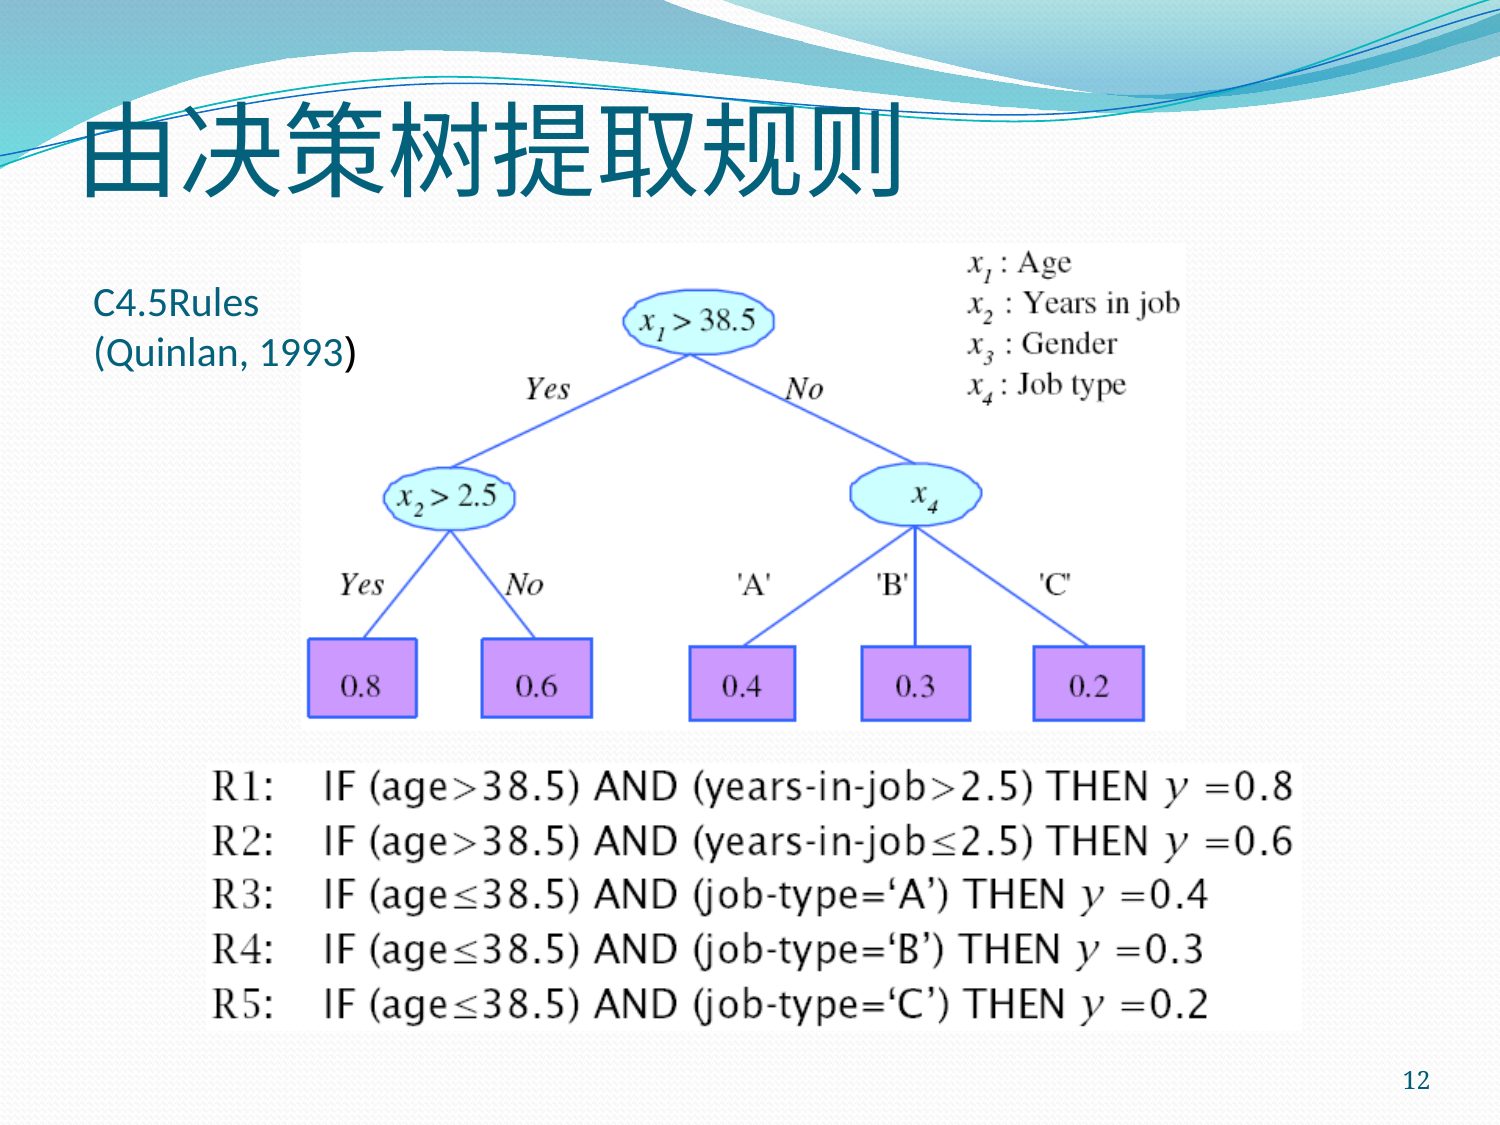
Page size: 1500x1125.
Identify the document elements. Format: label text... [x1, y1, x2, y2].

picture [300, 243, 1186, 730]
text_box C4.5Rules (Quinlan, 1993) [78, 267, 293, 382]
title 由决策树提取规则 [75, 75, 1425, 211]
picture [206, 762, 1303, 1031]
slide_number 12 [1080, 1023, 1431, 1099]
